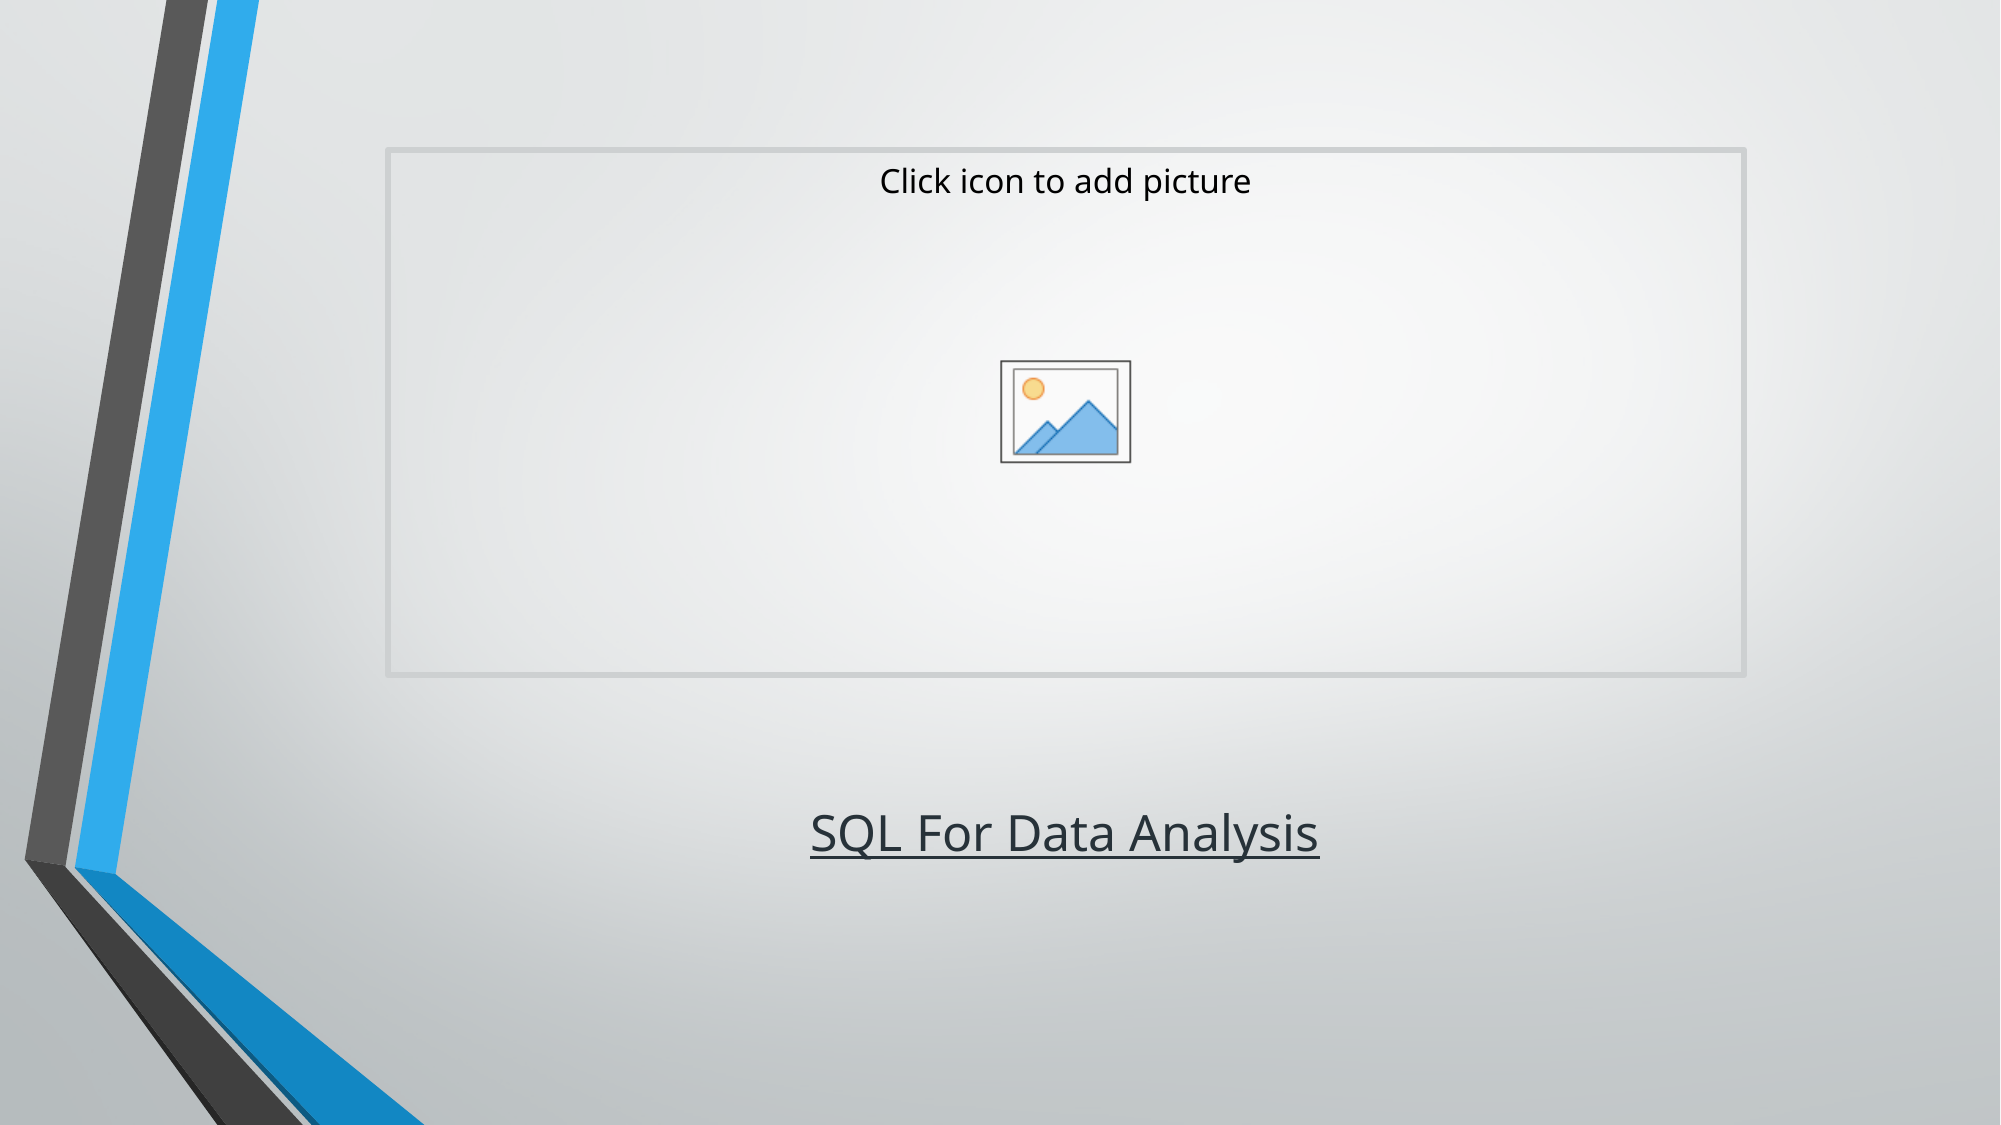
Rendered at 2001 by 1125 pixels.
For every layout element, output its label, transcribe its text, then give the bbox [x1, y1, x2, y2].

picture [391, 152, 1741, 673]
title SQL For Data Analysis [243, 776, 1887, 870]
